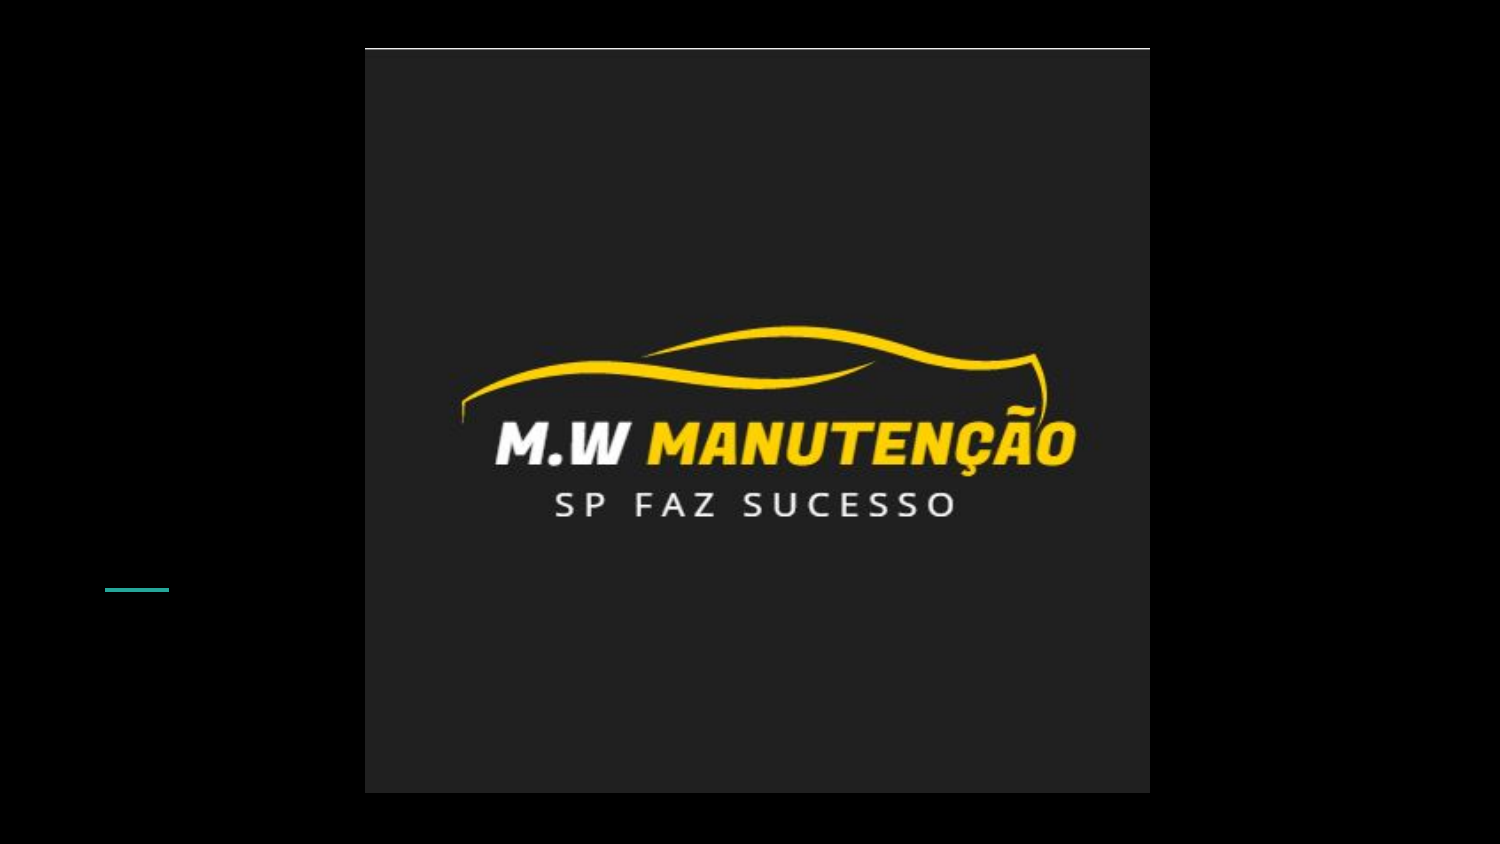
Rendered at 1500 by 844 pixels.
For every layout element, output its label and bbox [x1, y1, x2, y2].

picture [365, 48, 1151, 793]
